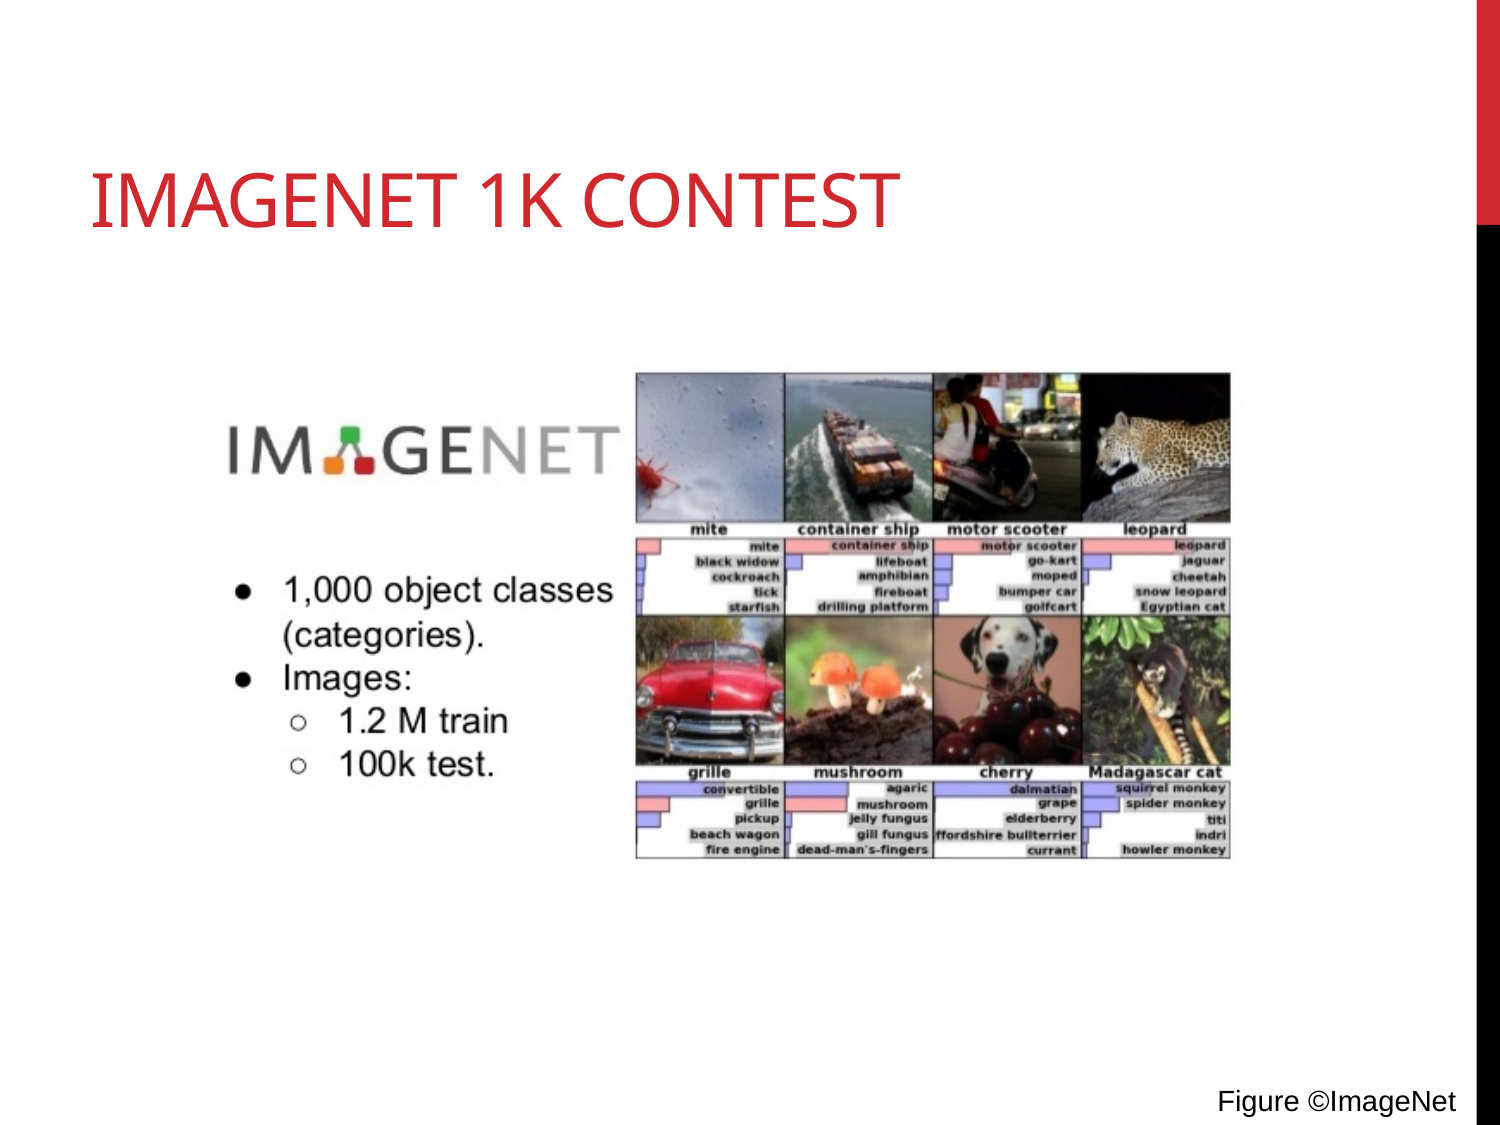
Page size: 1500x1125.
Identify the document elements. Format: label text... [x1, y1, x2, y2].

title Imagenet 1k contest [75, 25, 1275, 250]
text_box Figure ©ImageNet [1202, 1074, 1472, 1125]
picture [210, 334, 1263, 874]
